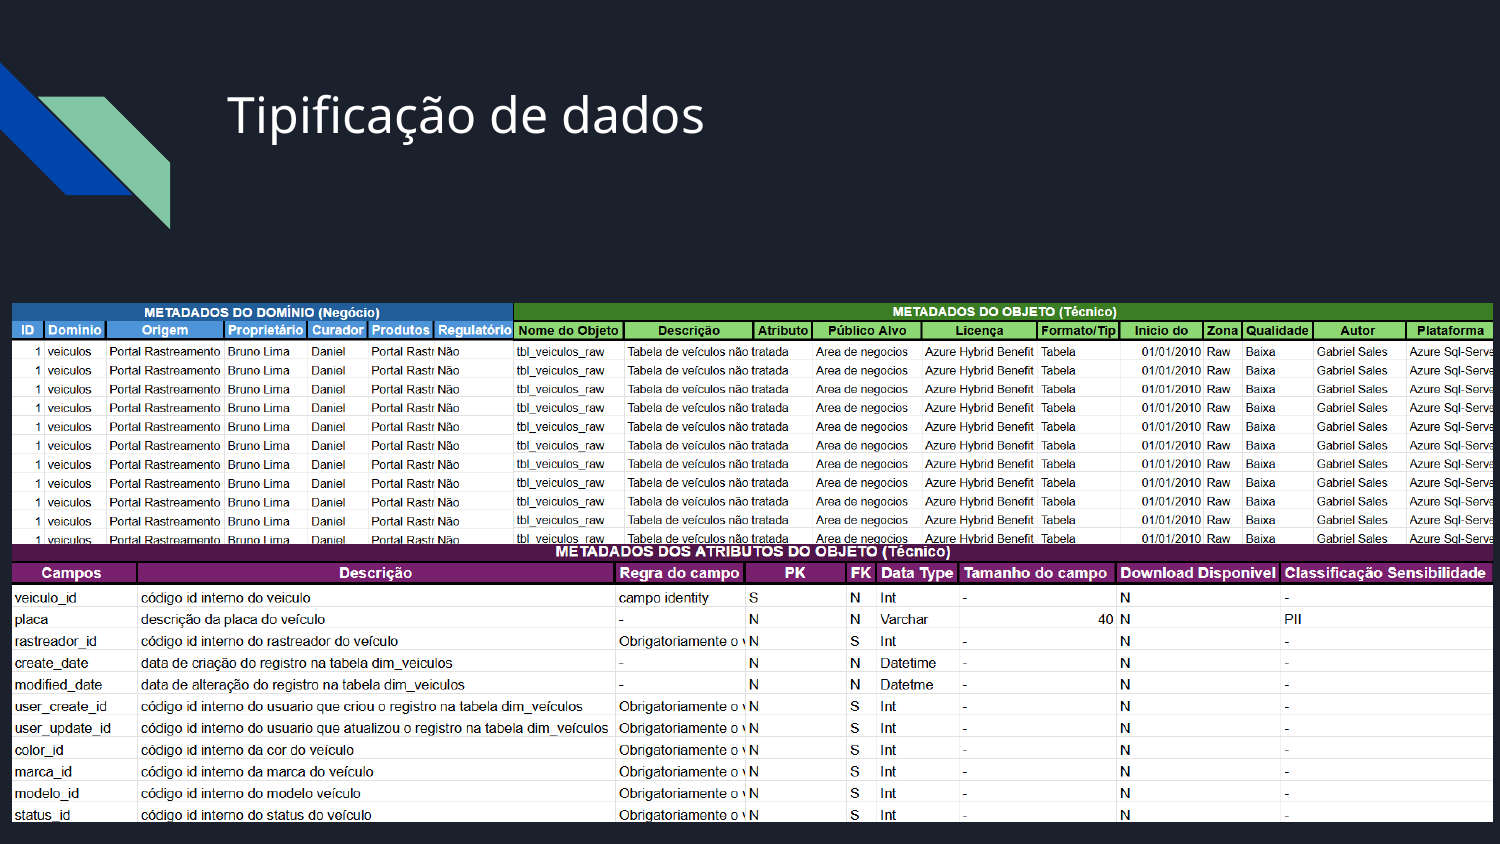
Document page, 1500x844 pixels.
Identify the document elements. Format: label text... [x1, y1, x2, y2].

title Tipificação de dados [212, 64, 1368, 215]
picture [12, 302, 1493, 822]
